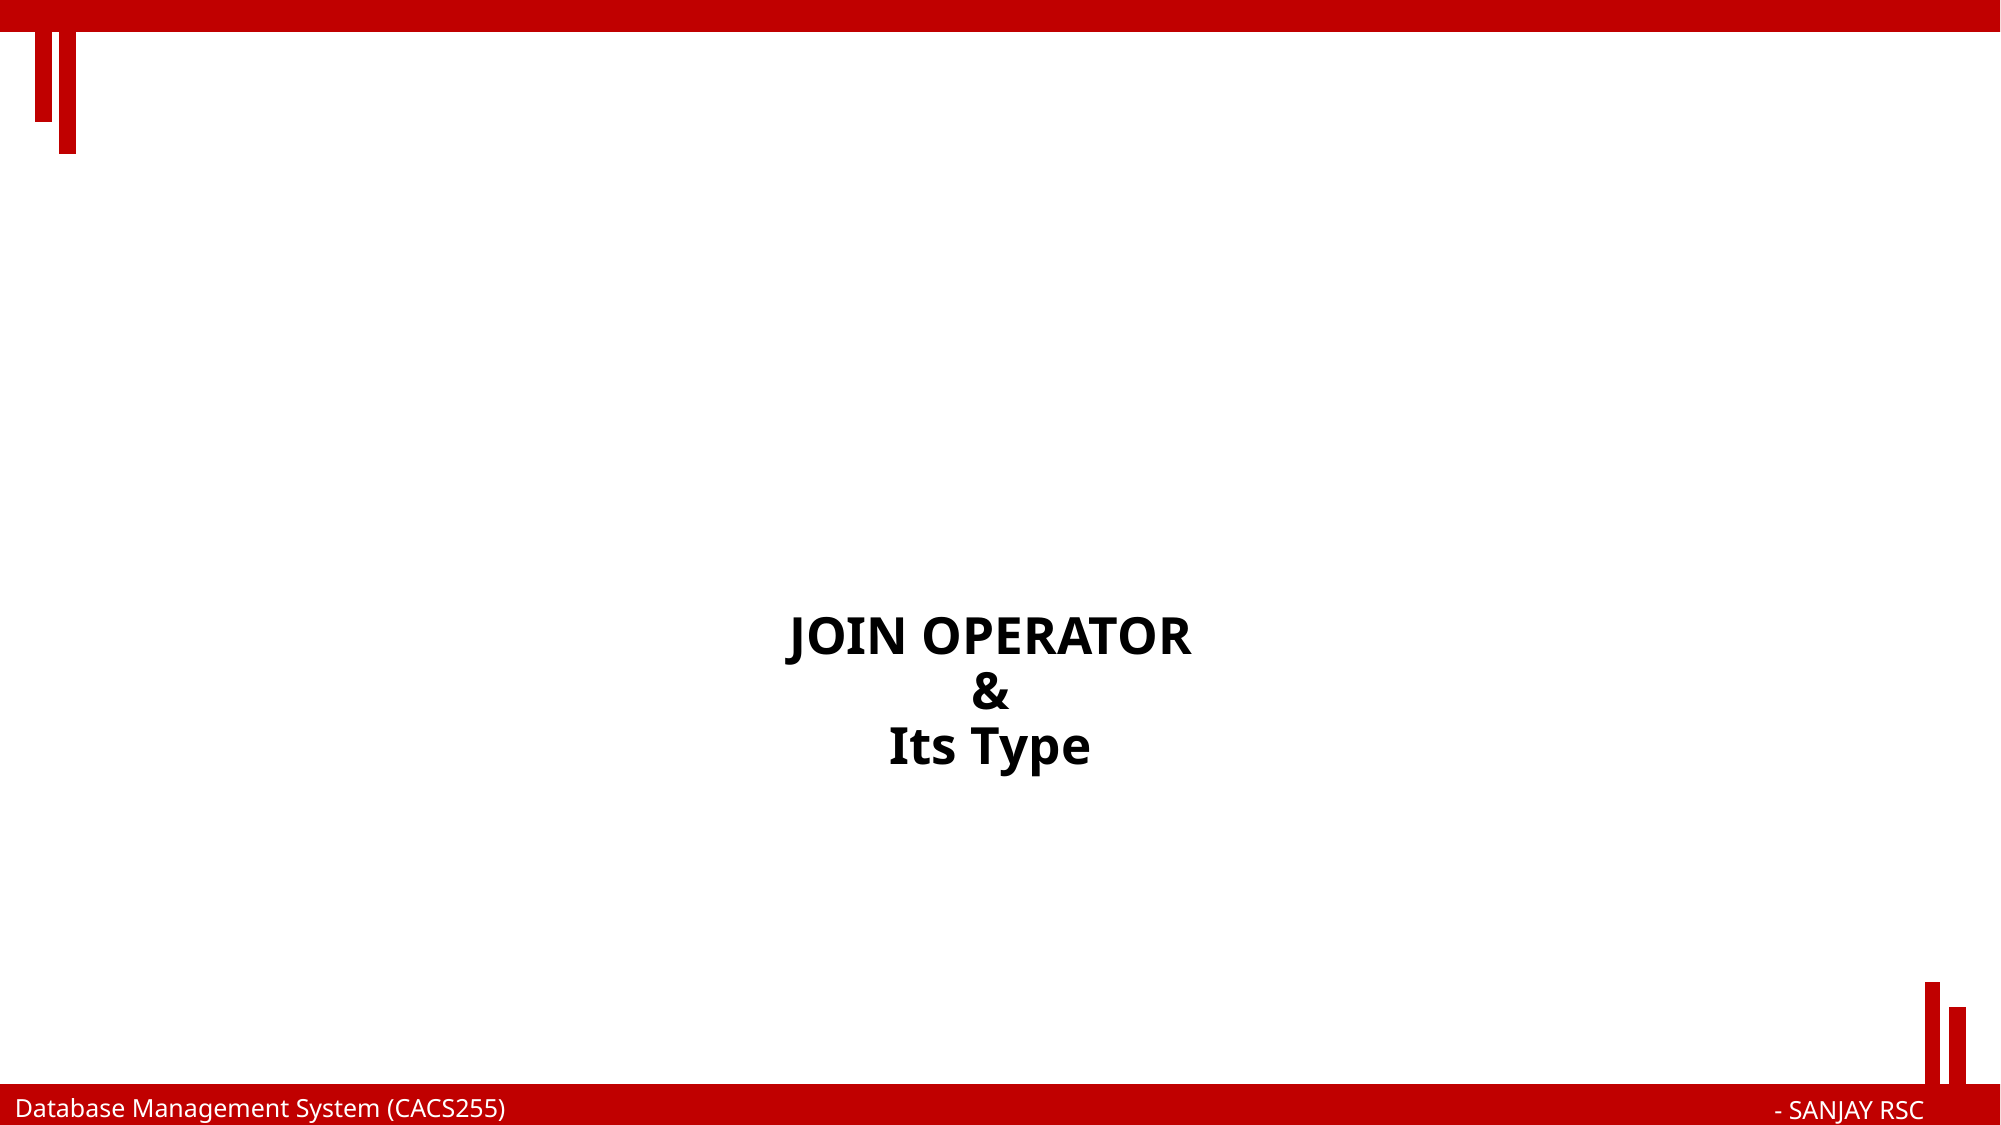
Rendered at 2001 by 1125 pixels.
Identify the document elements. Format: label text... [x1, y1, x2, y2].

title JOIN OPERATOR & Its Type [240, 598, 1741, 784]
